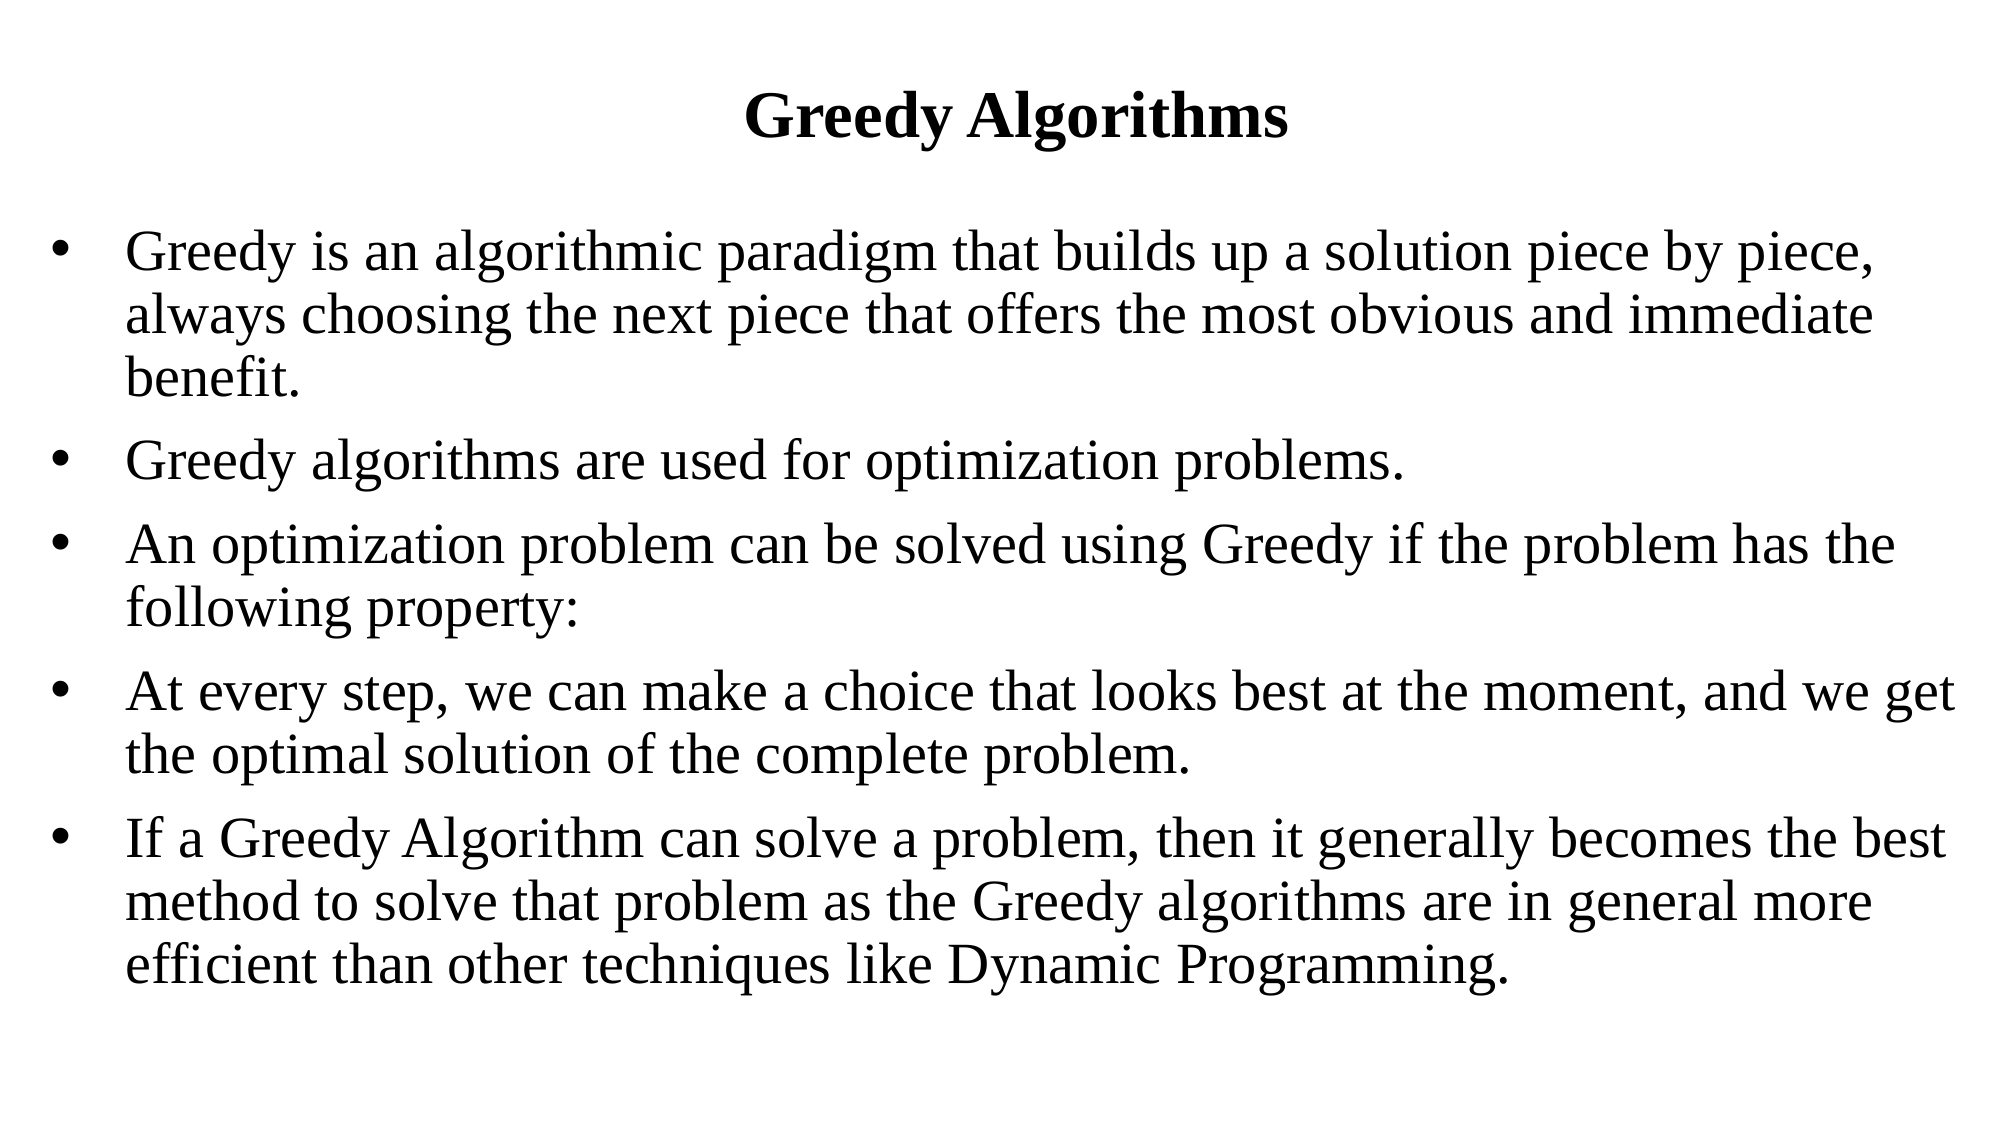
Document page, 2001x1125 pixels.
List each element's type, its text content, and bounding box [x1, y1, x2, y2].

title Greedy Algorithms [159, 35, 1874, 212]
subtitle Greedy is an algorithmic paradigm that builds up a solution piece by piece, always choosing the next piece that offers the most obvious and immediate benefit. Greedy algorithms are used for optimization problems. An optimization problem can be solved using Greedy if the problem has the following property: At every step, we can make a choice that looks best at the moment, and we get the optimal solution of the complete problem. If a Greedy Algorithm can solve a problem, then it generally becomes the best method to solve that problem as the Greedy algorithms are in general more efficient than other techniques like Dynamic Programming. [35, 212, 1990, 1118]
